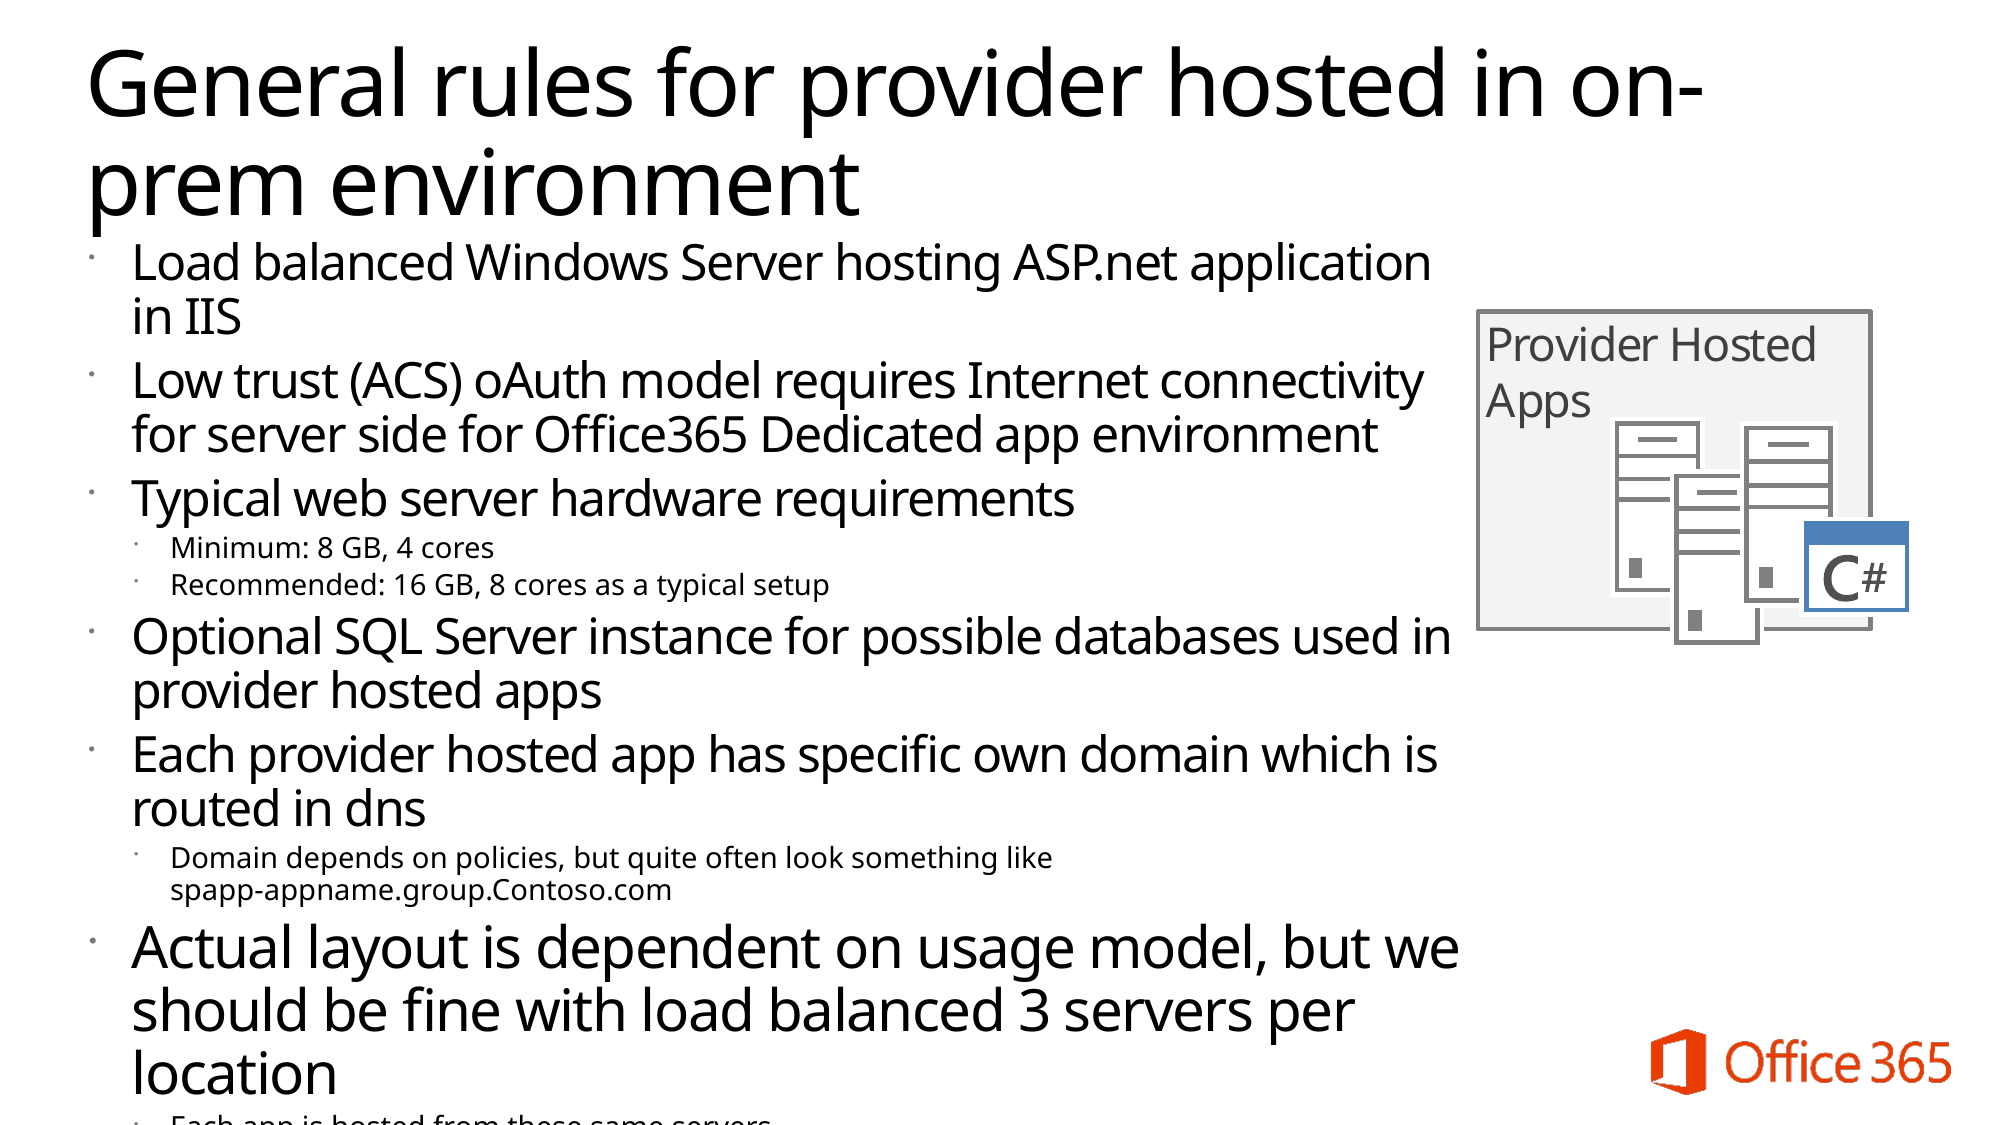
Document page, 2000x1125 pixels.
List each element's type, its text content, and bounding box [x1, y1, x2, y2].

title General rules for provider hosted in on-prem environment [85, 37, 1914, 161]
picture [1622, 1000, 1978, 1124]
picture [1459, 296, 1915, 651]
list Load balanced Windows Server hosting ASP.net application in IIS Low trust (ACS) oAuth model requires Internet connectivity for server side for Office365 Dedicated app environment Typical web server hardware requirements Minimum: 8 GB, 4 cores Recommended: 16 GB, 8 cores as a typical setup Optional SQL Server instance for possible databases used in provider hosted apps Each provider hosted app has specific own domain which is routed in dns Domain depends on policies, but quite often look something like spapp-appname.group.Contoso.com Actual layout is dependent on usage model, but we should be fine with load balanced 3 servers per location Each app is hosted from these same servers [85, 237, 1472, 573]
